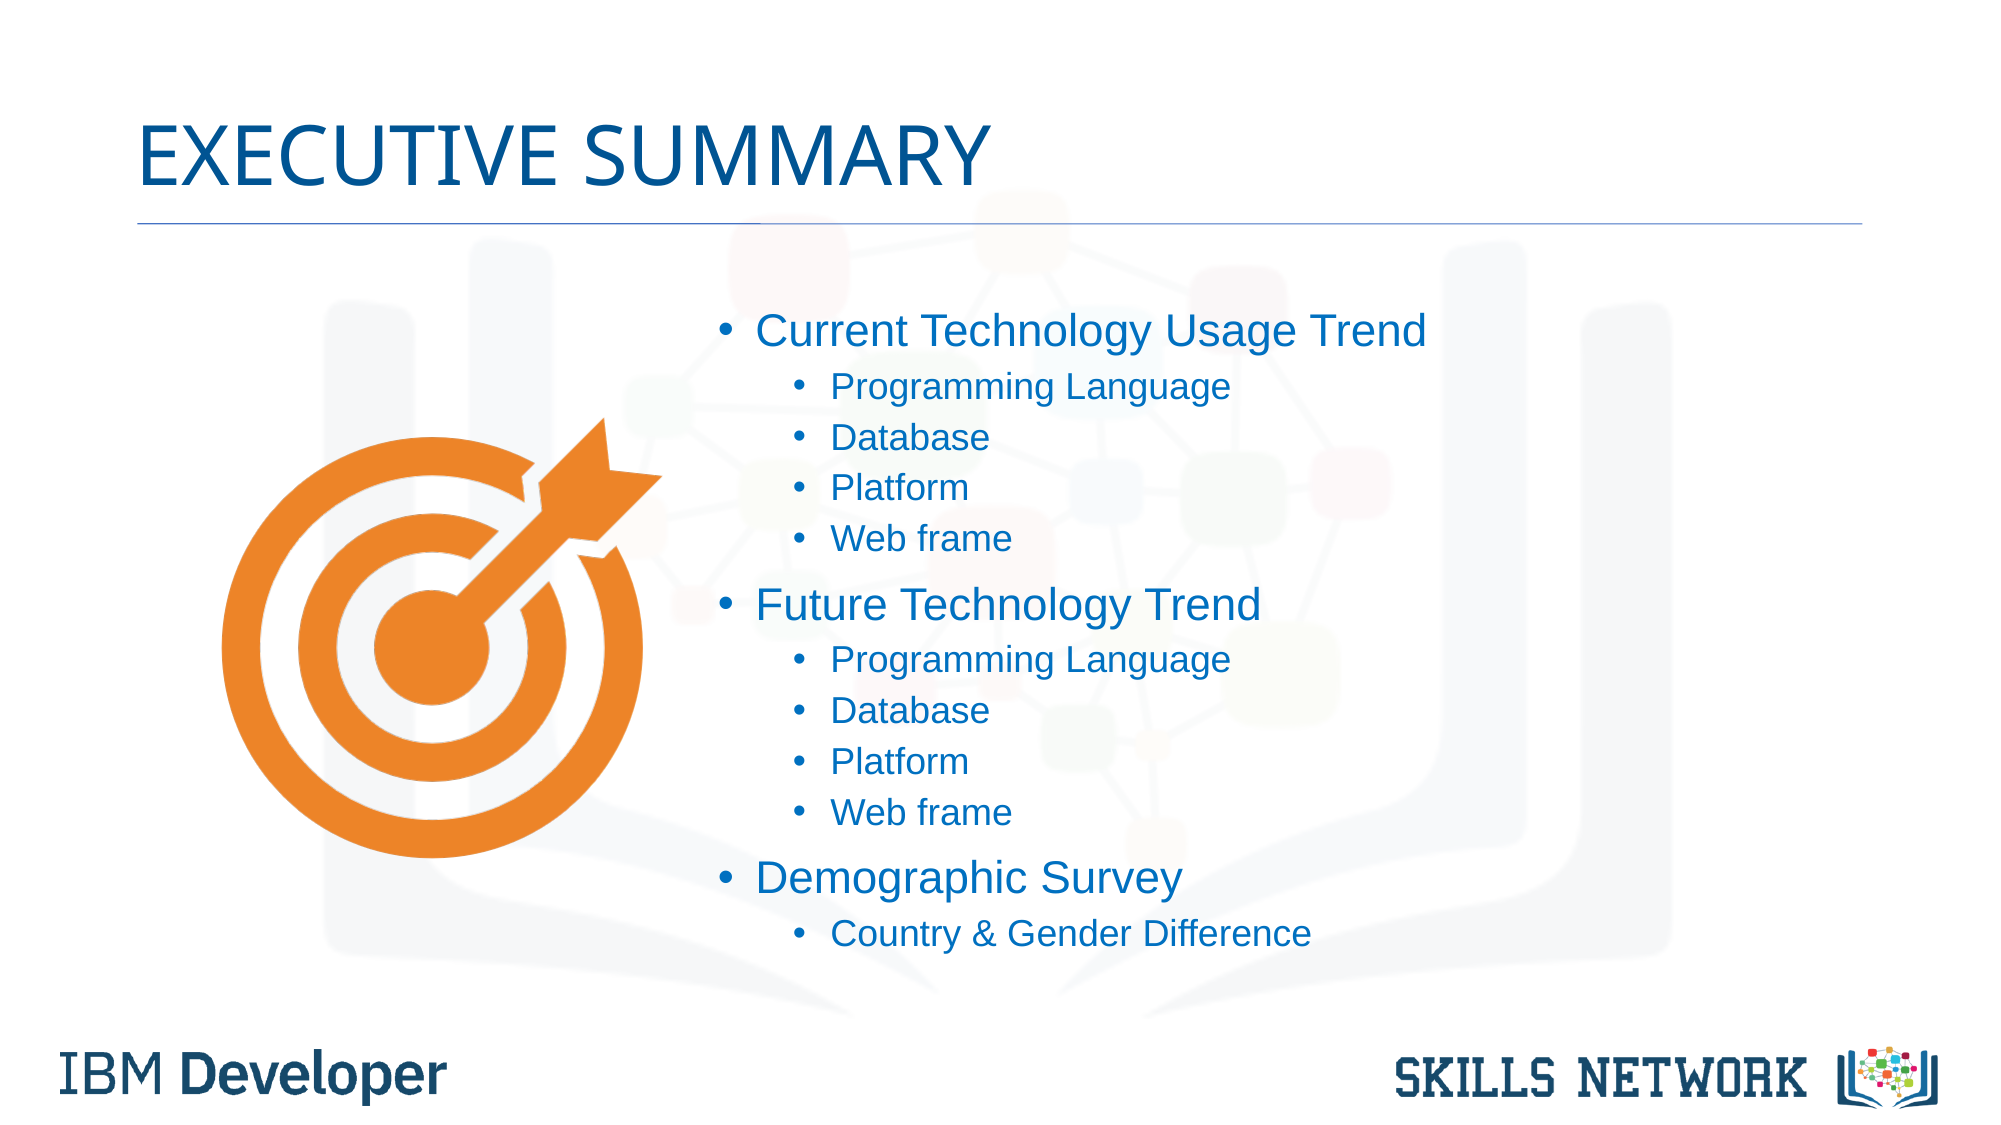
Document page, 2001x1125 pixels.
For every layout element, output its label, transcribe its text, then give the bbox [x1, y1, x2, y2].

list Current Technology Usage Trend Programming Language Database Platform Web frame Future Technology Trend Programming Language Database Platform Web frame Demographic Survey Country & Gender Difference [702, 299, 1863, 1032]
picture [55, 1045, 459, 1108]
title EXECUTIVE SUMMARY [120, 50, 1526, 268]
picture [1390, 1045, 1945, 1111]
picture [178, 377, 703, 902]
